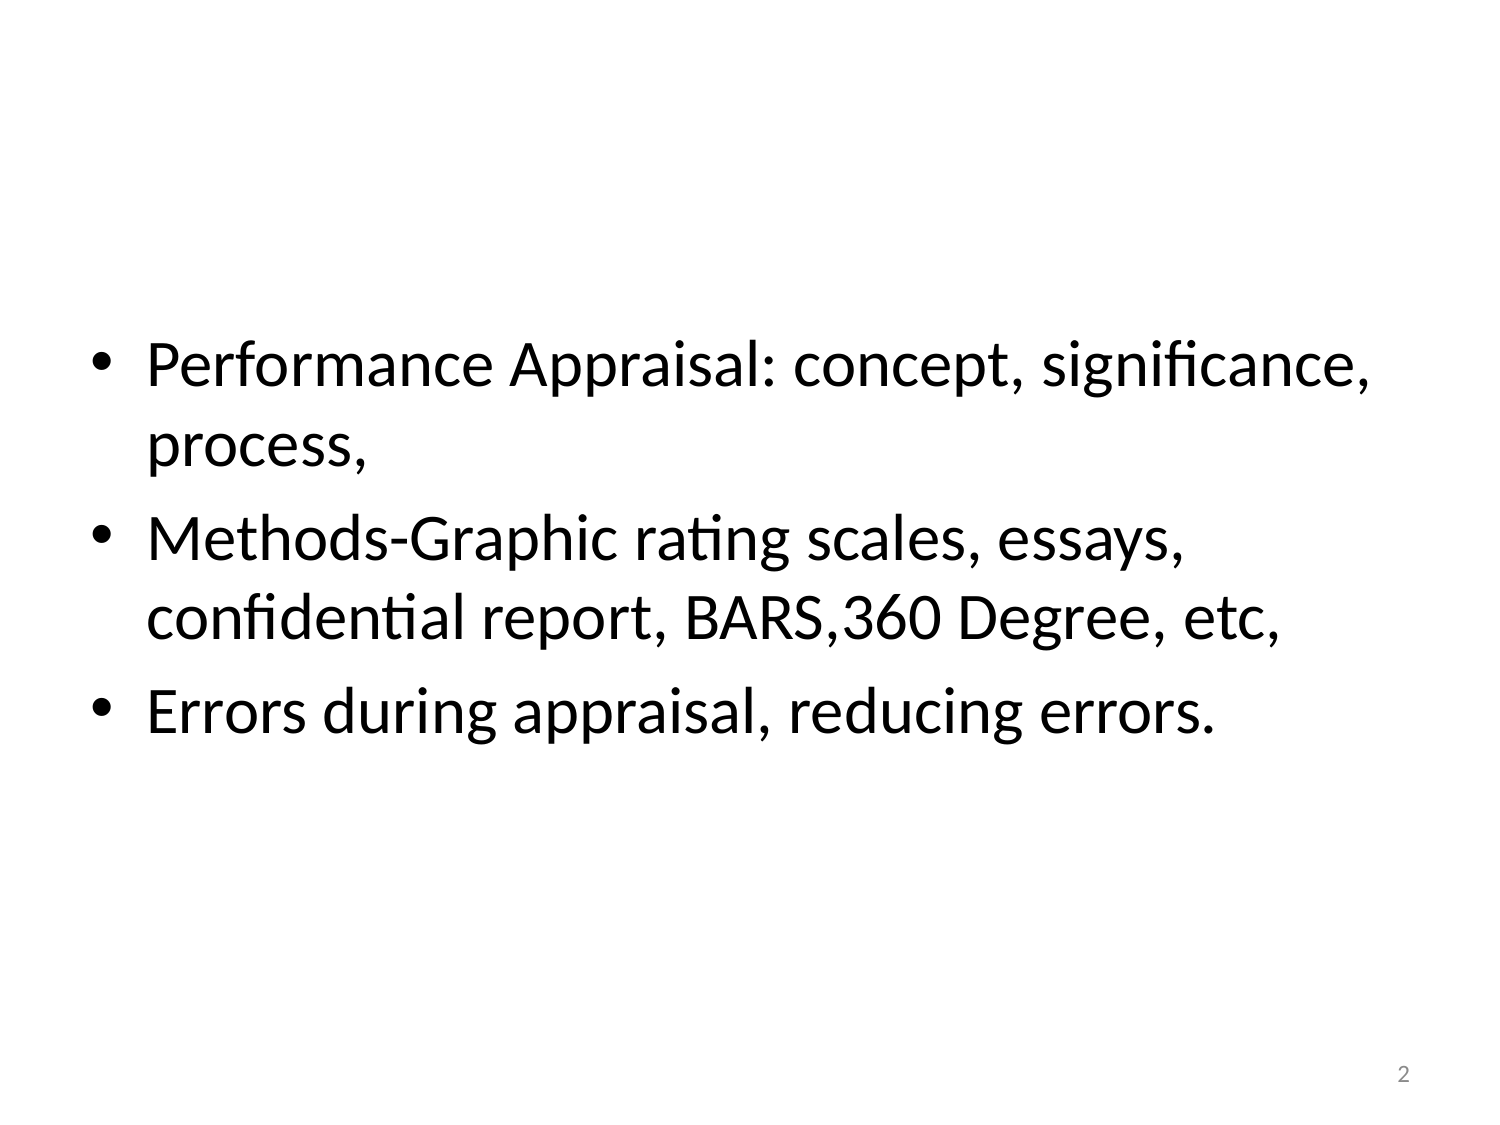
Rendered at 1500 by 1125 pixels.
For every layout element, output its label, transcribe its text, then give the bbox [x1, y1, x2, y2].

slide_number 2 [1074, 1063, 1425, 1103]
list Performance Appraisal: concept, significance, process, Methods-Graphic rating scales, essays, confidential report, BARS,360 Degree, etc, Errors during appraisal, reducing errors. [75, 312, 1425, 1063]
